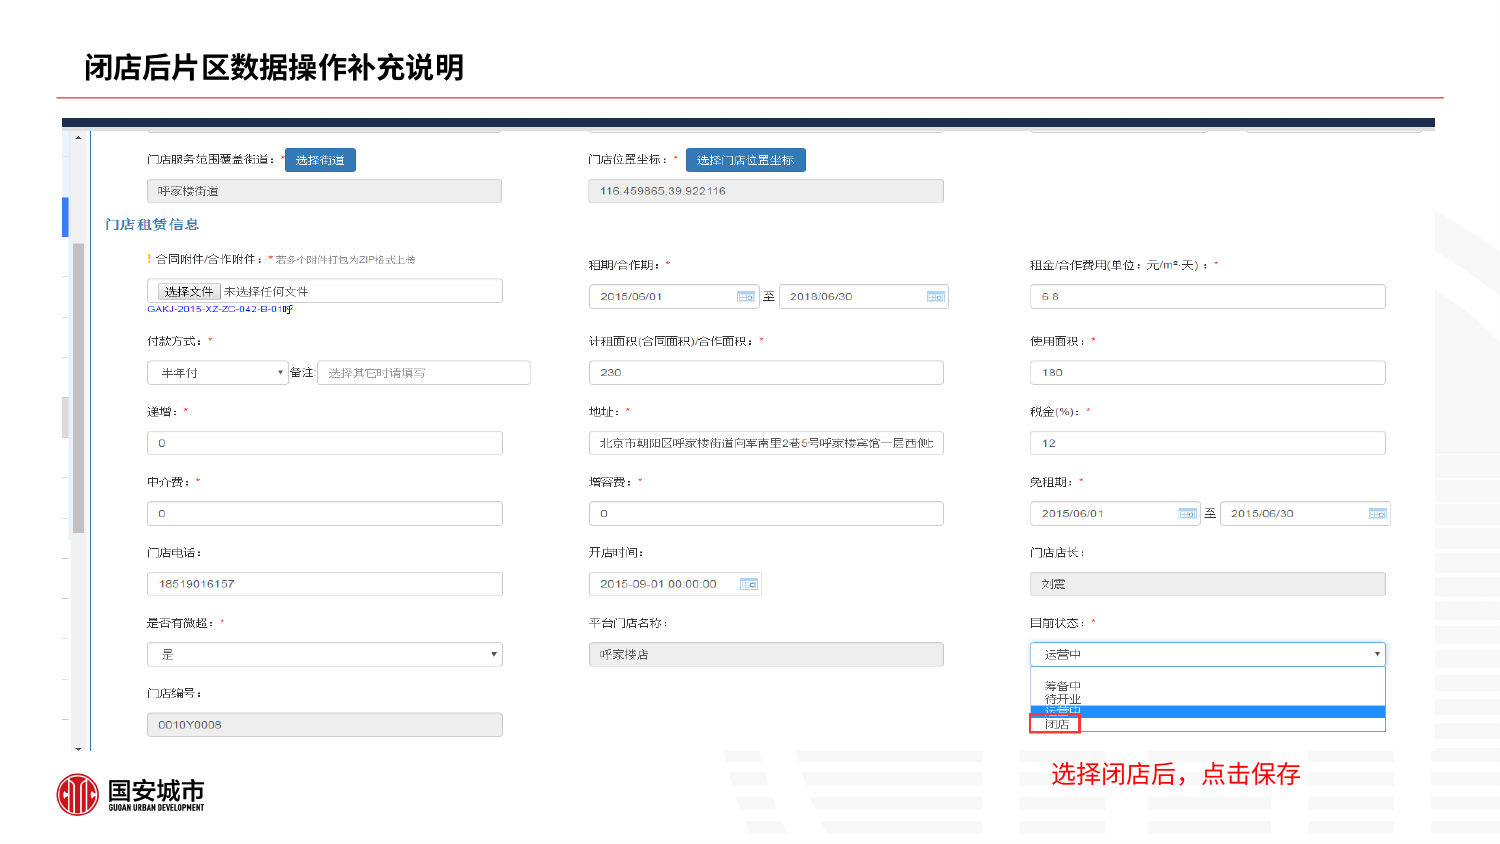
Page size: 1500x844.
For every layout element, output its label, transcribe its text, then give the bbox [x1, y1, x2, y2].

text_box 选择闭店后，点击保存 [1037, 758, 1317, 796]
picture [0, 0, 1500, 844]
title 闭店后片区数据操作补充说明 [69, 32, 1319, 101]
